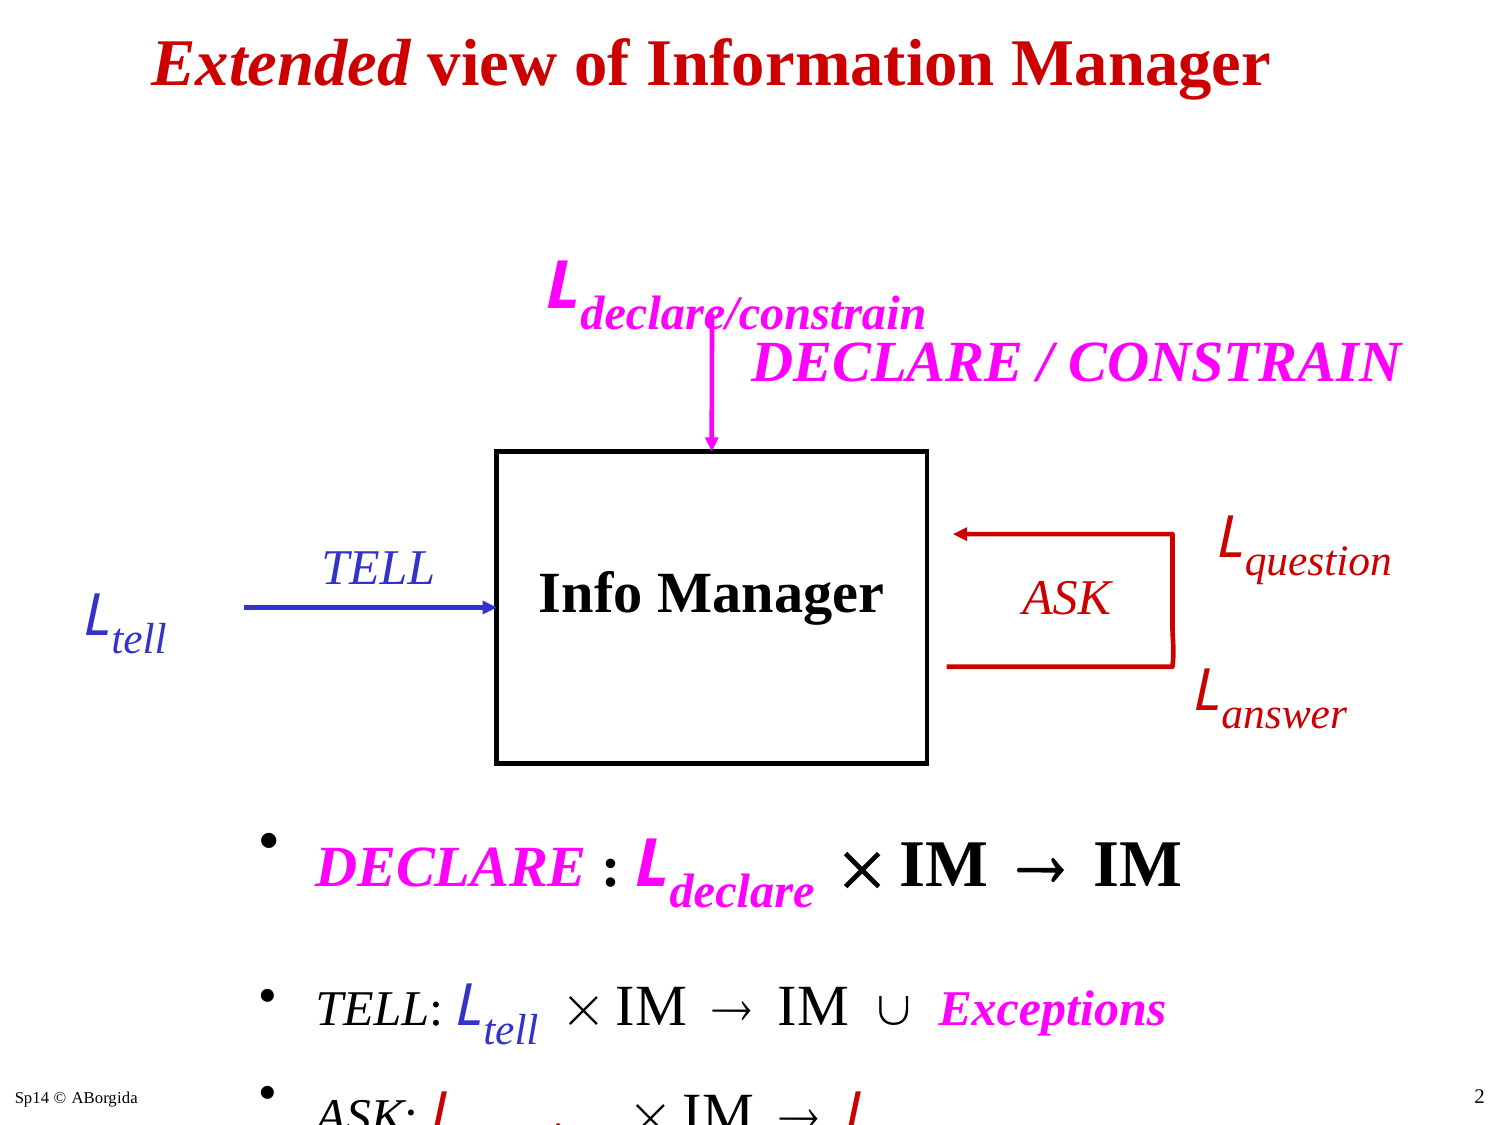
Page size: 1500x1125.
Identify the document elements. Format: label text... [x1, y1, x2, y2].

text_box [496, 451, 927, 764]
text_box TELL [306, 527, 451, 602]
text_box DECLARE / CONSTRAIN [737, 316, 1417, 401]
text_box ASK [1007, 557, 1127, 632]
text_box Ldeclare/constrain [531, 218, 1093, 347]
text_box Lanswer [1178, 627, 1450, 745]
title Extended view of Information Manager [62, 58, 1362, 159]
text_box Info Manager [524, 547, 900, 632]
text_box Lquestion [1202, 474, 1456, 592]
text_box [946, 527, 1174, 667]
text_box Ltell [68, 552, 223, 670]
list DECLARE : Ldeclare  IM  IM TELL: Ltell  IM  IM  Exceptions ASK: Lquestion  IM  Lanswer [244, 806, 1368, 1117]
